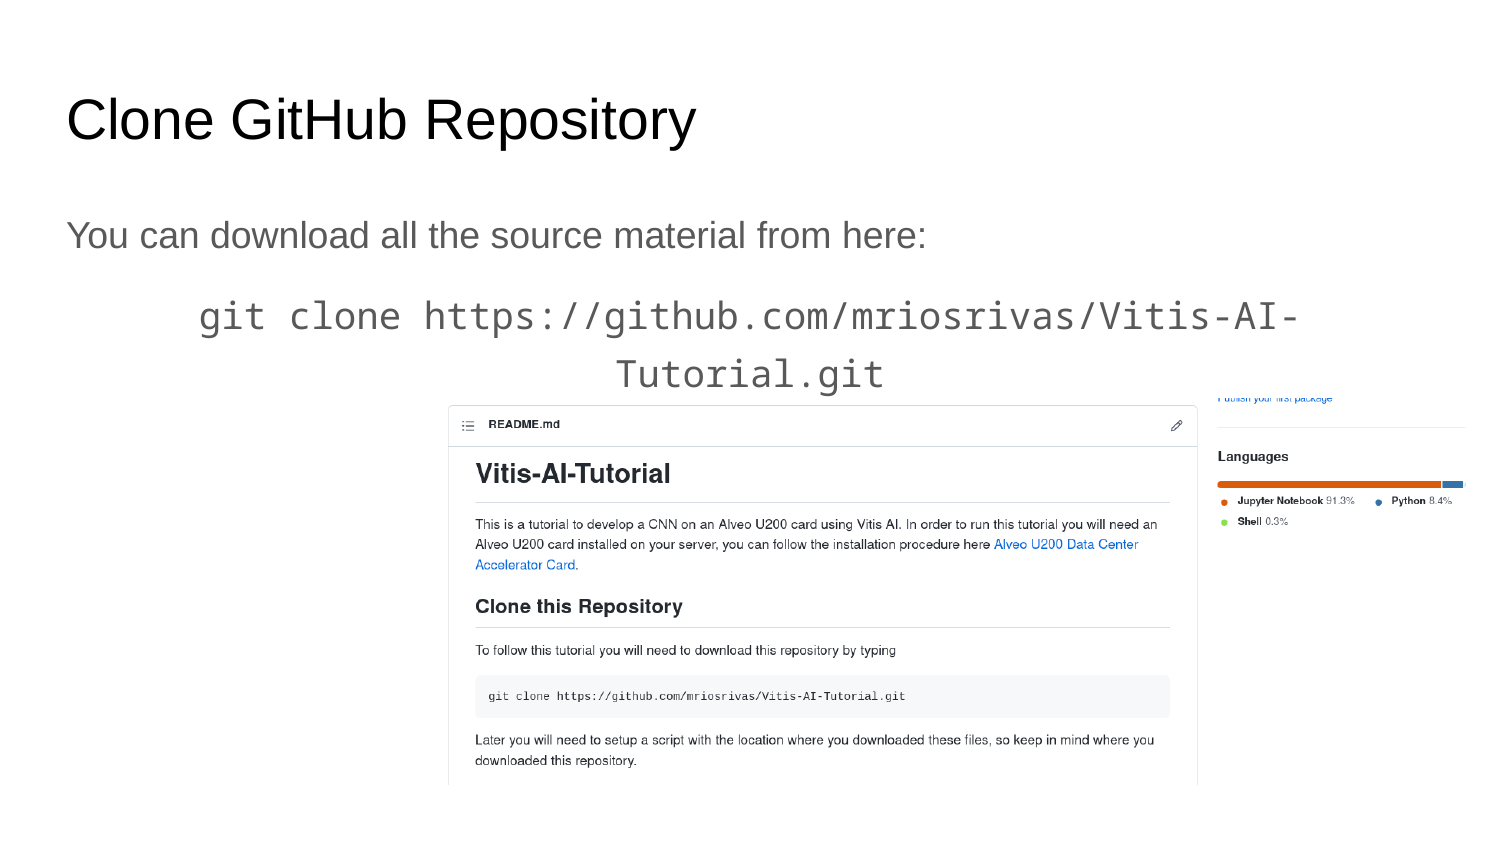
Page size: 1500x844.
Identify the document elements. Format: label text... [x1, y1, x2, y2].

title Clone GitHub Repository [51, 72, 1449, 167]
picture [442, 397, 1472, 785]
list You can download all the source material from here: git clone https://github.com/mriosrivas/Vitis-AI-Tutorial.git [51, 193, 1449, 754]
